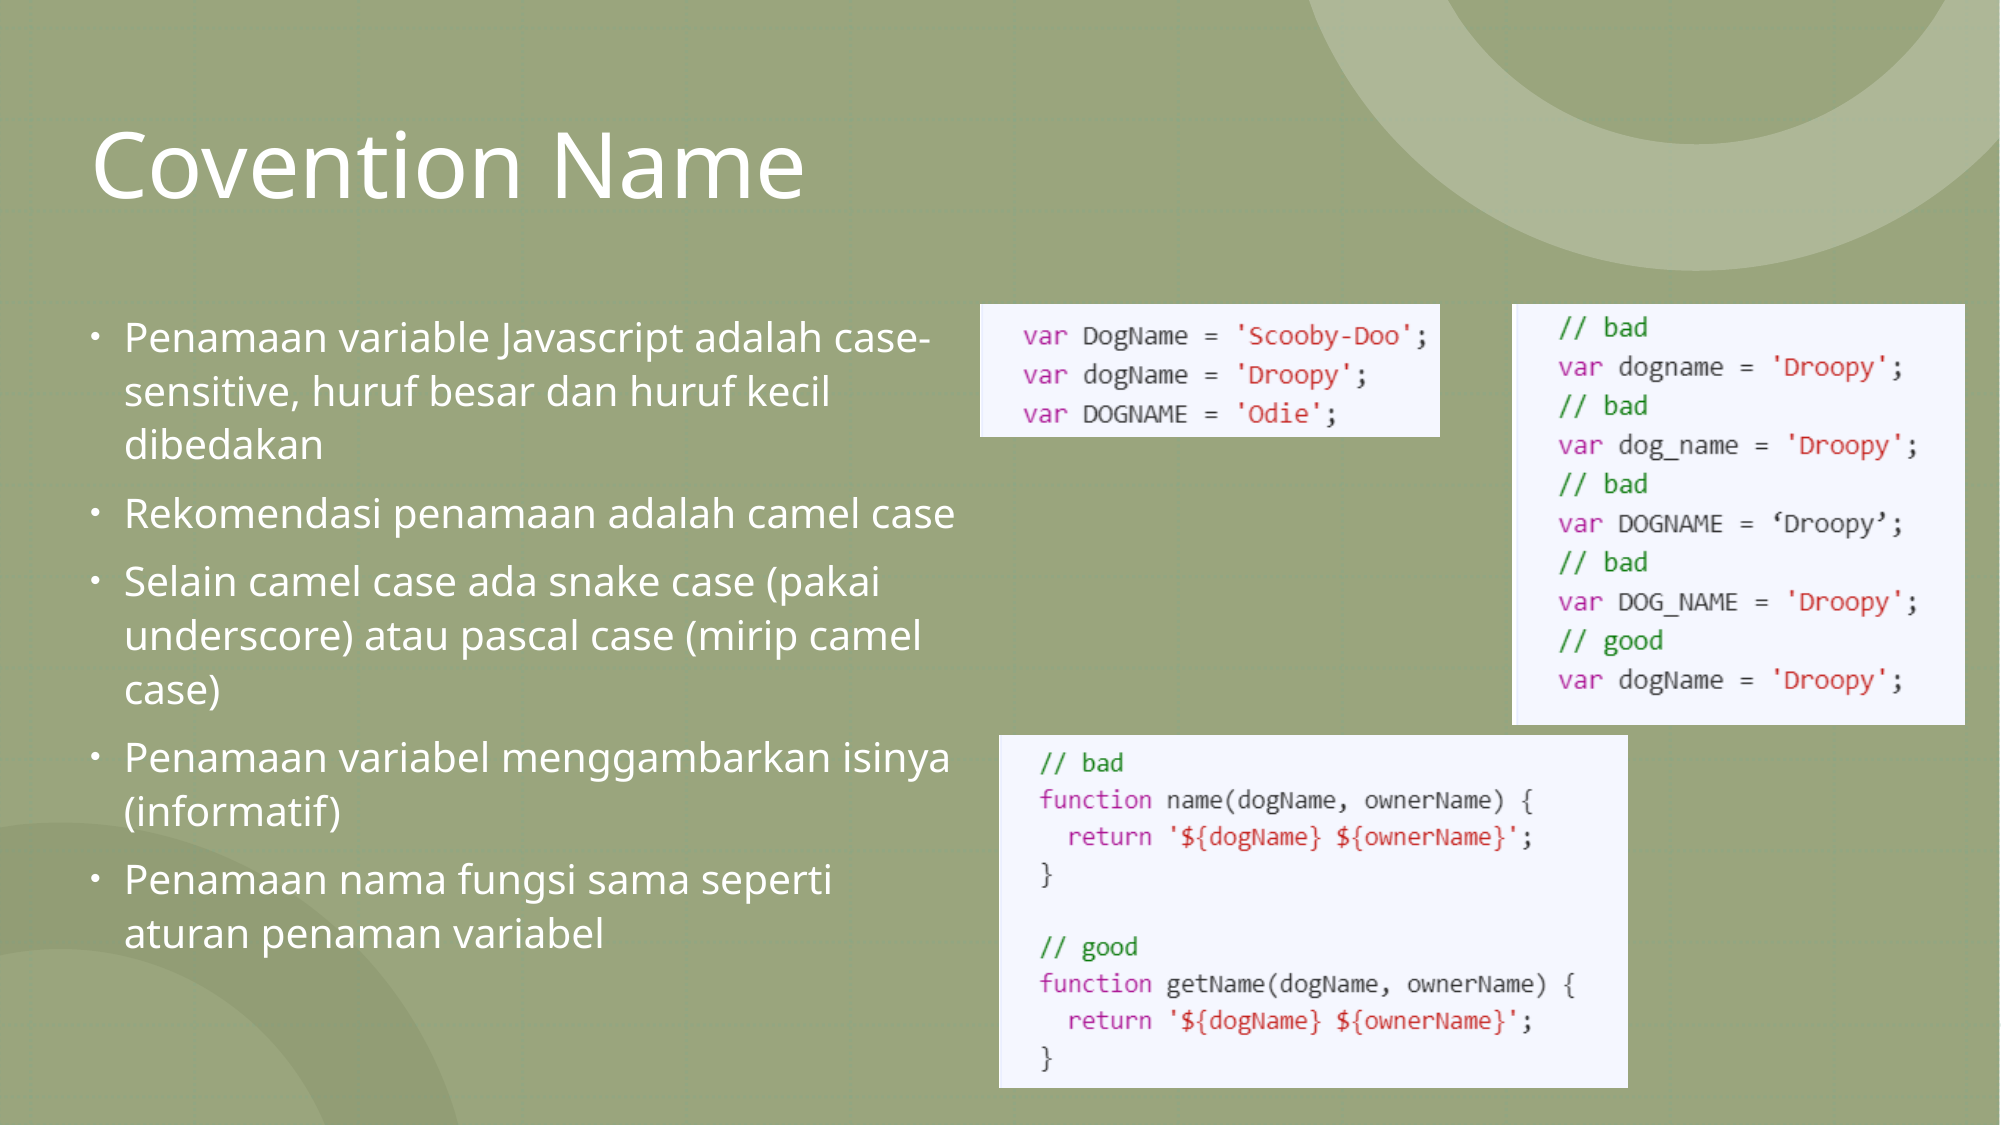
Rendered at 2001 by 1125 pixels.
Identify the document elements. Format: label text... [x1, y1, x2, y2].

list Penamaan variable Javascript adalah case-sensitive, huruf besar dan huruf kecil dibedakan Rekomendasi penamaan adalah camel case Selain camel case ada snake case (pakai underscore) atau pascal case (mirip camel case) Penamaan variabel menggambarkan isinya (informatif) Penamaan nama fungsi sama seperti aturan penaman variabel [75, 299, 981, 1014]
picture [980, 304, 1440, 437]
title Covention Name [75, 59, 1834, 278]
picture [1512, 304, 1965, 725]
picture [999, 735, 1628, 1088]
